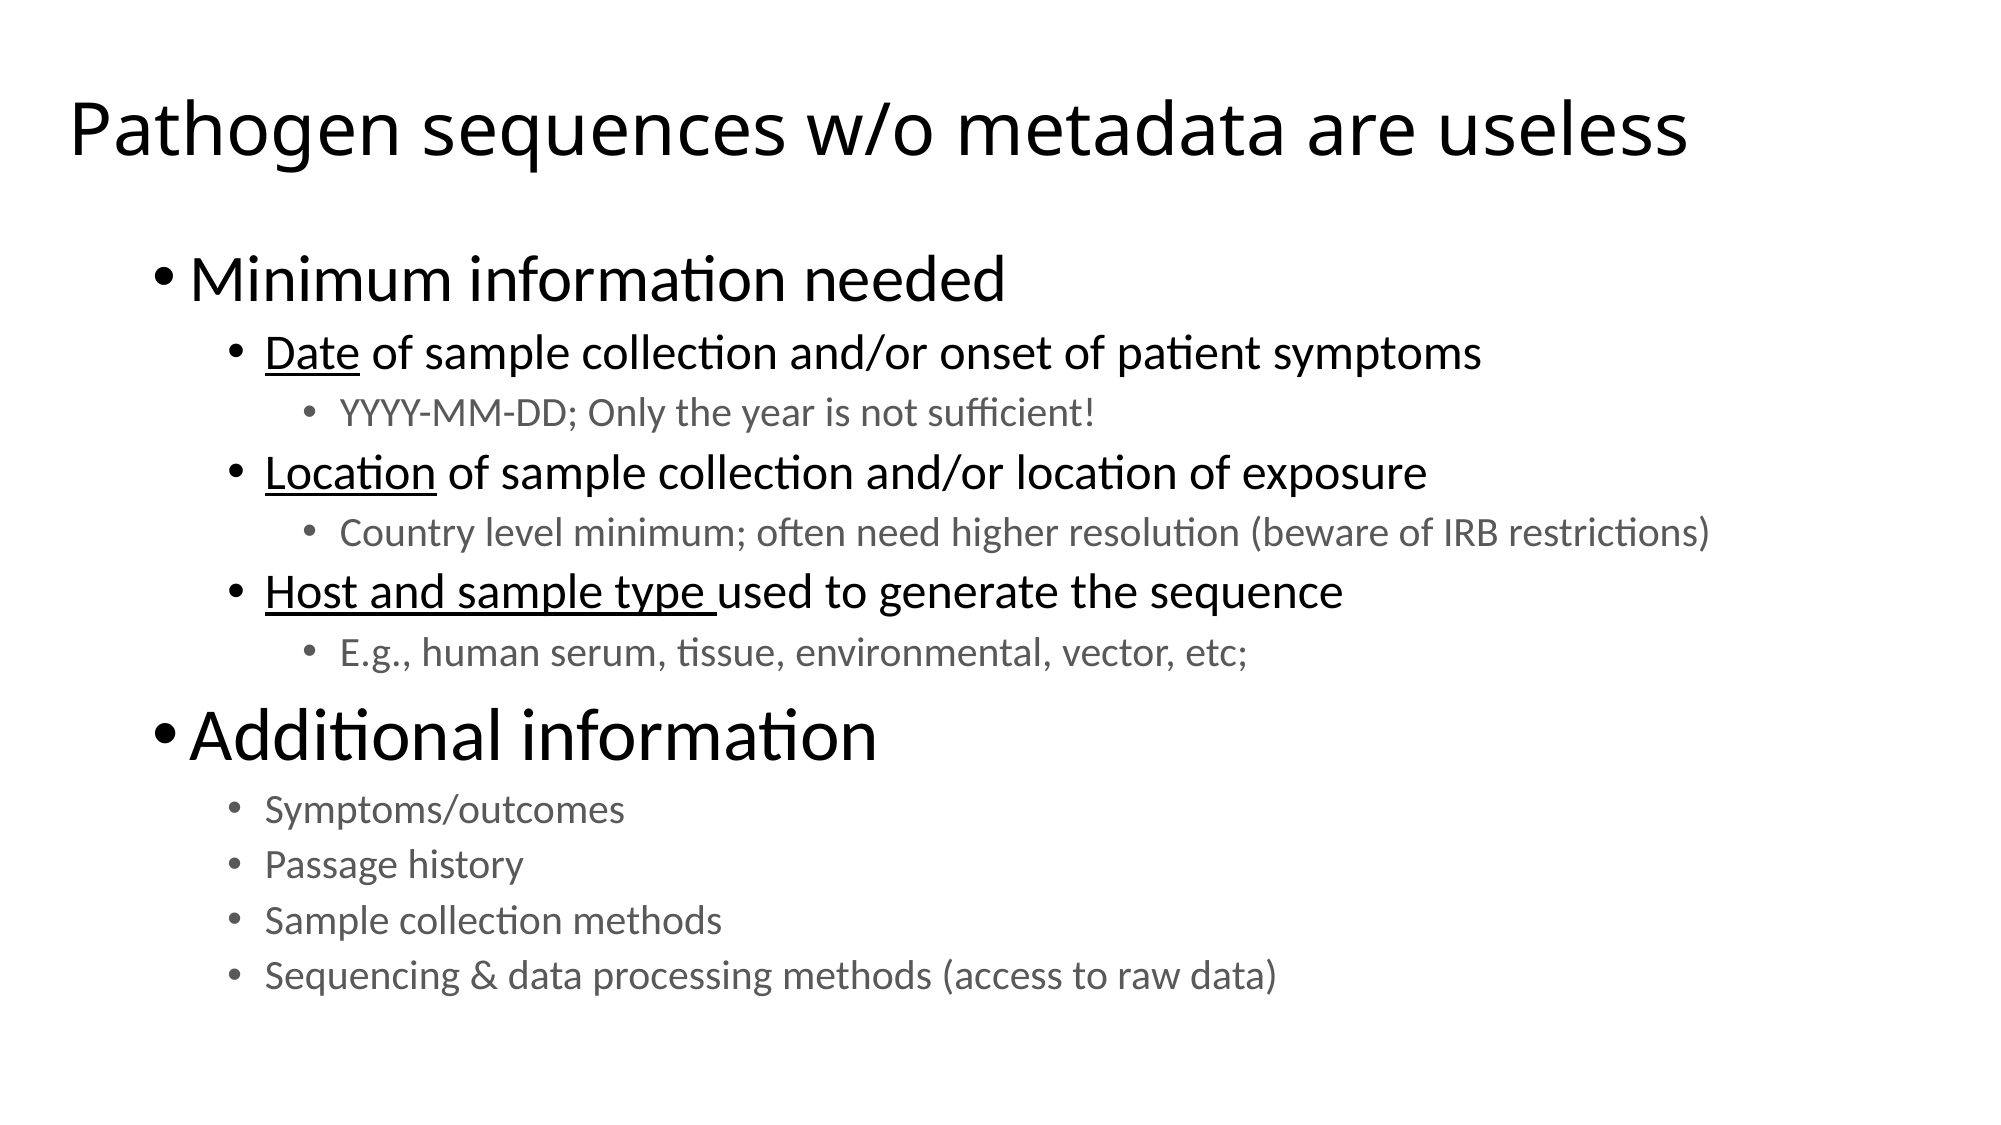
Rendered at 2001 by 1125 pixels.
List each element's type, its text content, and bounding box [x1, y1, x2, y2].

title Pathogen sequences w/o metadata are useless [53, 59, 1948, 205]
list Minimum information needed Date of sample collection and/or onset of patient symptoms YYYY-MM-DD; Only the year is not sufficient! Location of sample collection and/or location of exposure Country level minimum; often need higher resolution (beware of IRB restrictions) Host and sample type used to generate the sequence E.g., human serum, tissue, environmental, vector, etc; Additional information Symptoms/outcomes Passage history Sample collection methods Sequencing & data processing methods (access to raw data) [137, 236, 1863, 1098]
